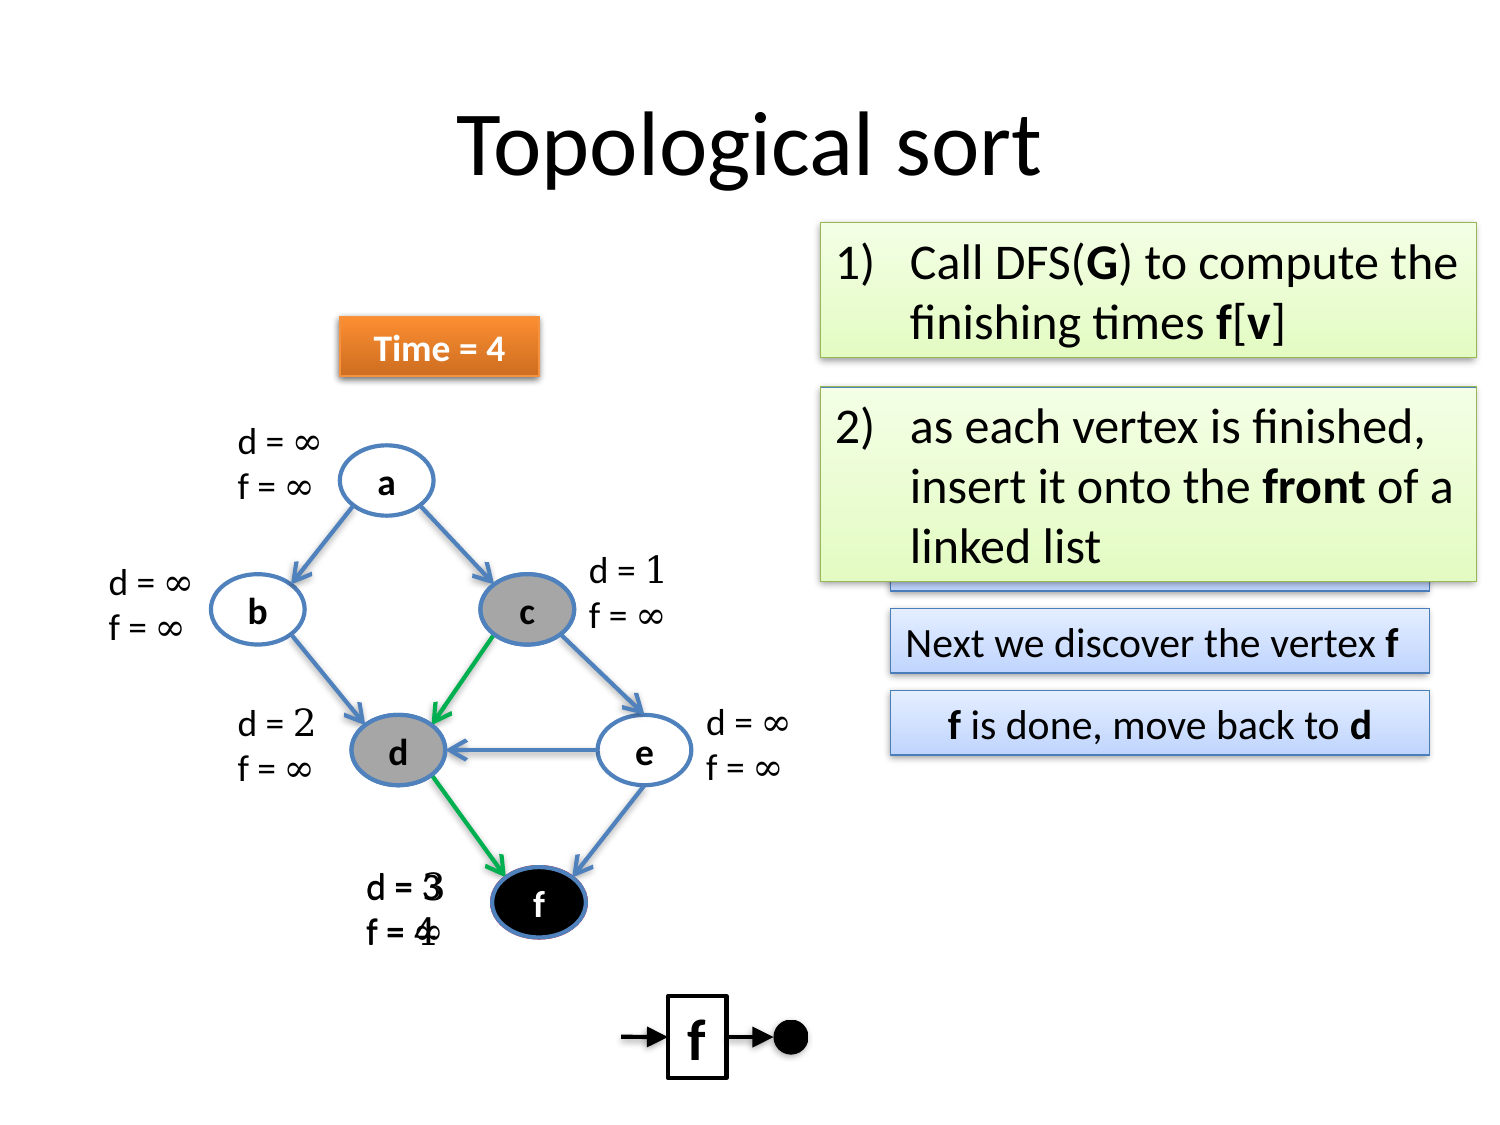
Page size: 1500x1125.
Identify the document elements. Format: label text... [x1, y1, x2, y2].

text_box d = 2 f = ∞ [222, 691, 364, 797]
text_box f is done, move back to d [890, 690, 1430, 756]
text_box d = 1 f = ∞ [574, 538, 715, 644]
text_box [282, 513, 363, 577]
text_box a [364, 443, 436, 518]
text_box f [493, 865, 588, 940]
text_box f [666, 994, 729, 1080]
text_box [417, 788, 521, 864]
text_box e [595, 712, 691, 788]
text_box Time = 4 [339, 316, 540, 377]
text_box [561, 794, 655, 868]
text_box d = ∞ f = ∞ [691, 690, 832, 796]
title Topological sort [75, 45, 1425, 233]
text_box as each vertex is finished, insert it onto the front of a linked list [820, 386, 1477, 582]
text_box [282, 642, 374, 718]
text_box d = 3 f = 4 [351, 855, 493, 961]
text_box Call DFS(G) to compute the finishing times f[v] [820, 222, 1477, 358]
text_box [561, 632, 644, 717]
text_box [417, 507, 497, 583]
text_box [417, 648, 509, 712]
text_box [773, 1019, 809, 1055]
text_box d = ∞ f = ∞ [93, 550, 235, 656]
text_box b [235, 572, 307, 647]
text_box c [478, 572, 574, 647]
text_box d = ∞ f = ∞ [222, 409, 364, 515]
text_box d [364, 712, 448, 788]
text_box Next we discover the vertex f [890, 608, 1430, 674]
